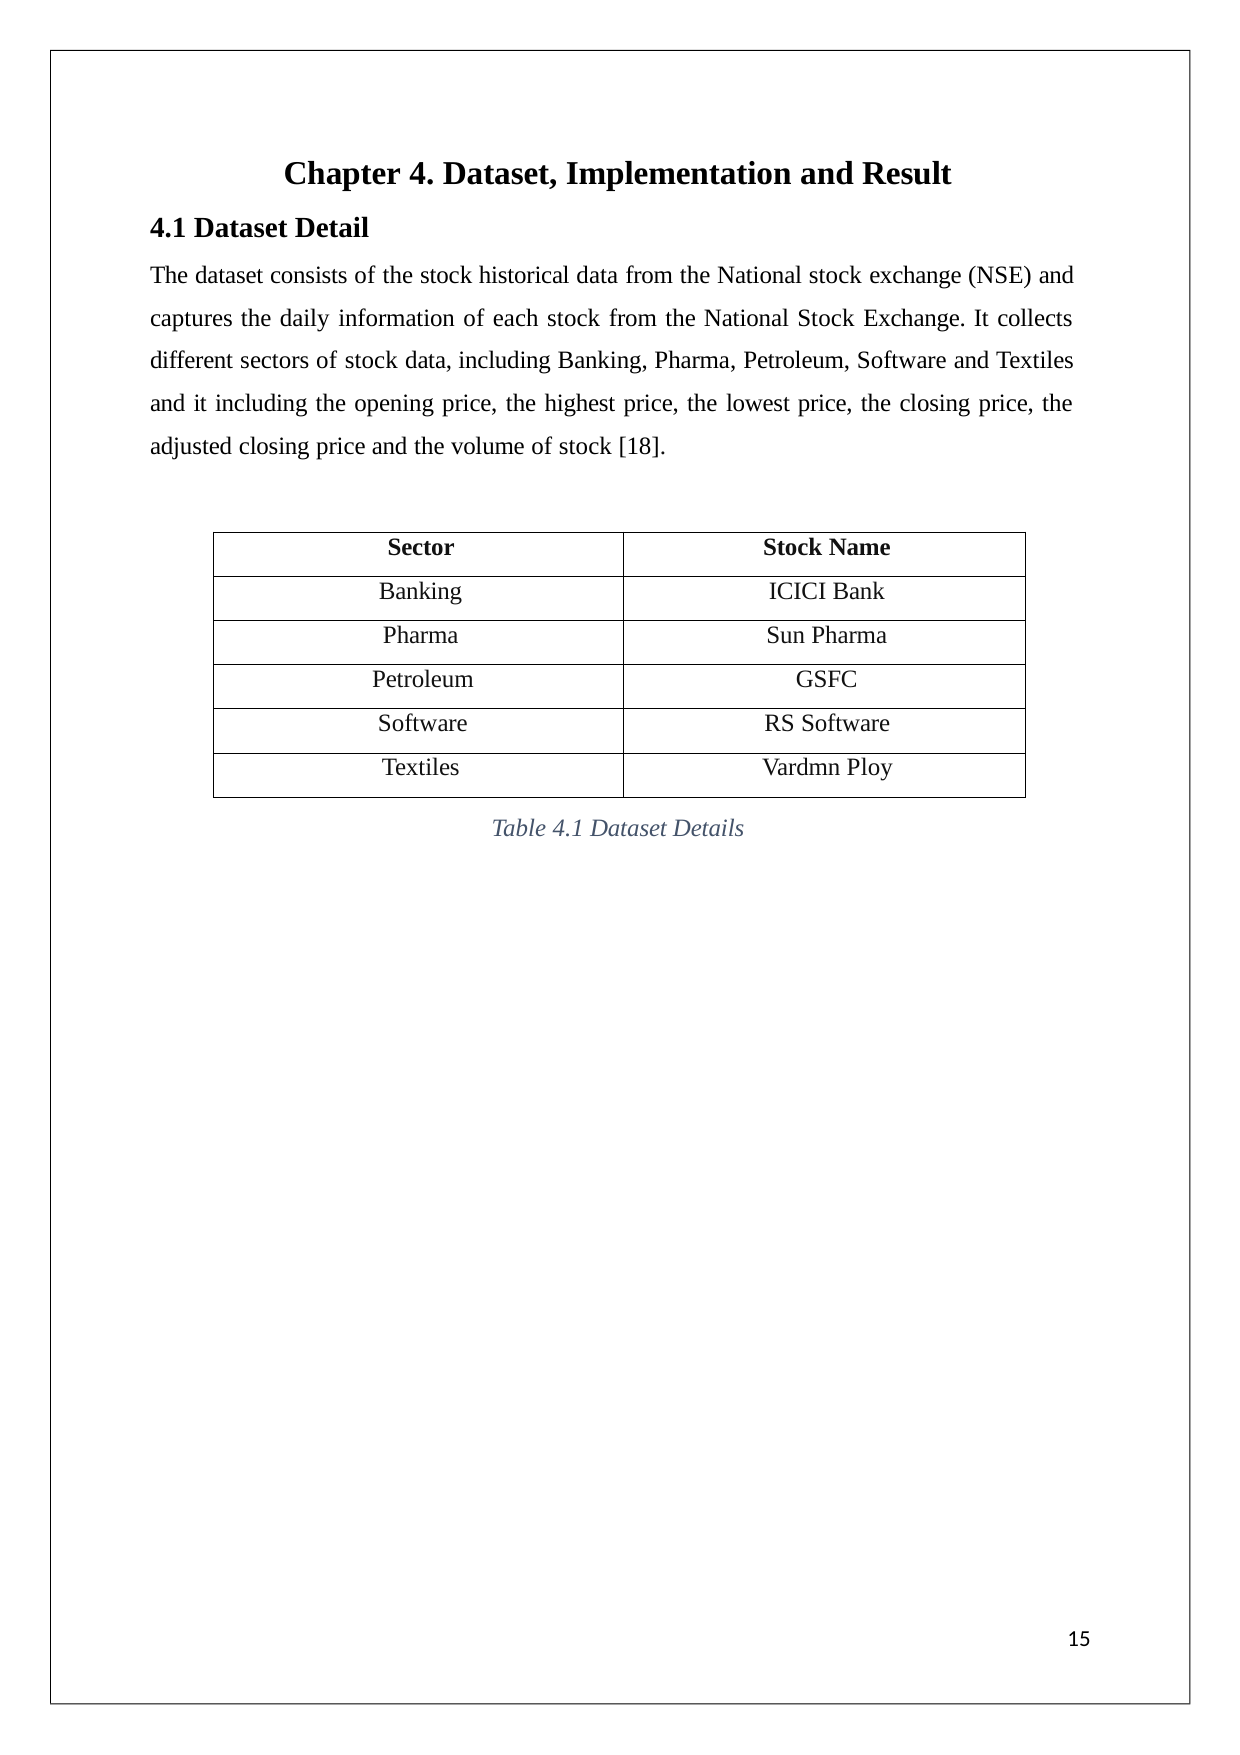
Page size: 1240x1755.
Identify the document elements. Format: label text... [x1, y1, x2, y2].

table_cell Vardmn Ploy [624, 754, 1025, 797]
table_cell Software [214, 709, 623, 753]
table_cell Petroleum [214, 665, 623, 708]
table_header Sector [214, 533, 623, 576]
table_cell RS Software [624, 709, 1025, 753]
slide_number 15 [1061, 1627, 1097, 1755]
table_cell Pharma [214, 621, 623, 664]
table_cell Textiles [214, 754, 623, 797]
table_cell GSFC [624, 665, 1025, 708]
table_header Stock Name [624, 533, 1025, 576]
table_cell Sun Pharma [624, 621, 1025, 664]
table_cell Banking [214, 577, 623, 620]
table_cell ICICI Bank [624, 577, 1025, 620]
text_box Table 4.1 Dataset Details [489, 809, 751, 842]
text_box Chapter 4. Dataset, Implementation and Result 4.1 Dataset Detail The dataset consists of the stock historical data from the National stock exchange (NSE) and captures the daily information of each stock from the National Stock Exchange. It collects different sectors of stock data, including Banking, Pharma, Petroleum, Software and Textiles and it including the opening price, the highest price, the lowest price, the closing price, the adjusted closing price and the volume of stock [18]. [147, 69, 1091, 460]
